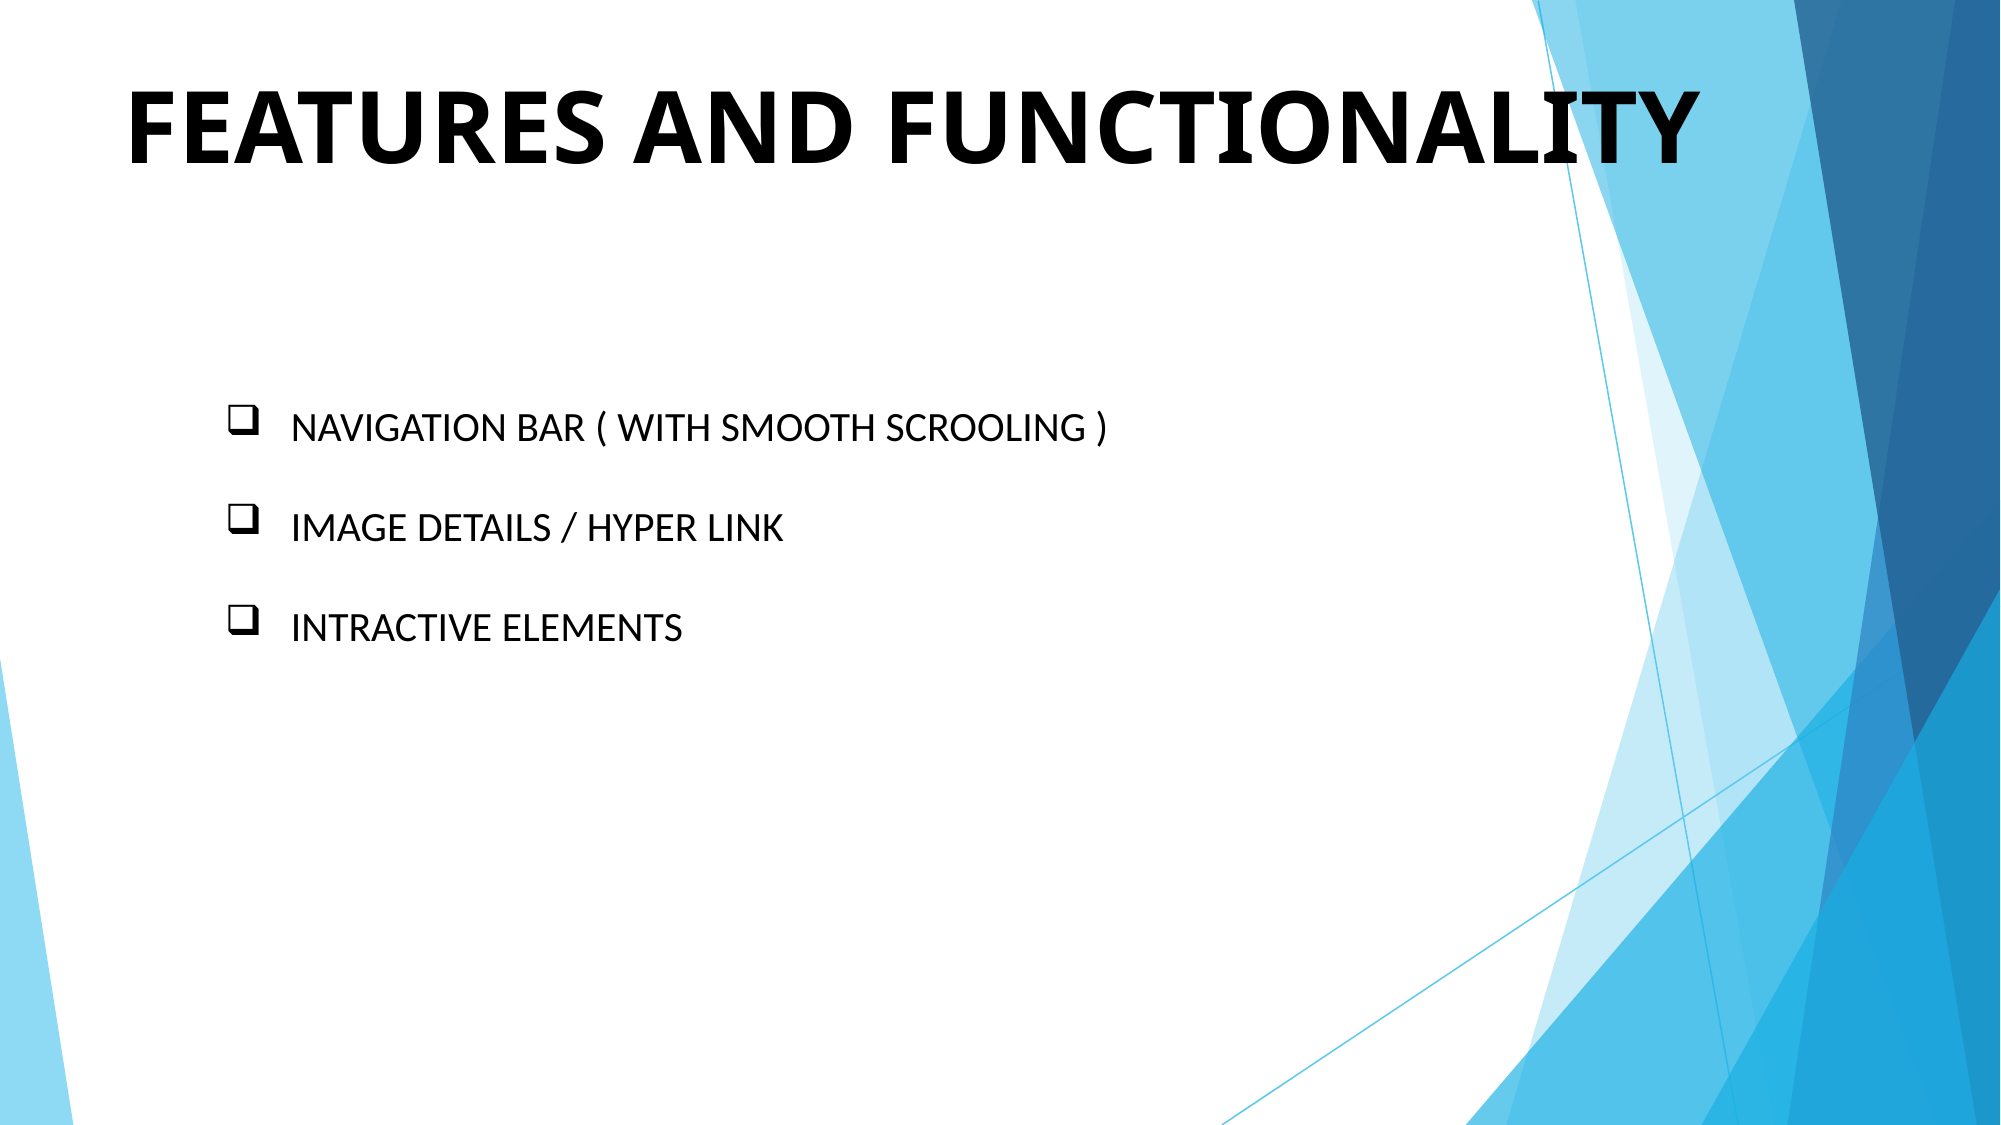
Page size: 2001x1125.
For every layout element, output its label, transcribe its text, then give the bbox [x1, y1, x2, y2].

list NAVIGATION BAR ( WITH SMOOTH SCROOLING ) IMAGE DETAILS / HYPER LINK INTRACTIVE ELEMENTS [225, 399, 1513, 653]
title FEATURES AND FUNCTIONALITY [123, 63, 1877, 188]
